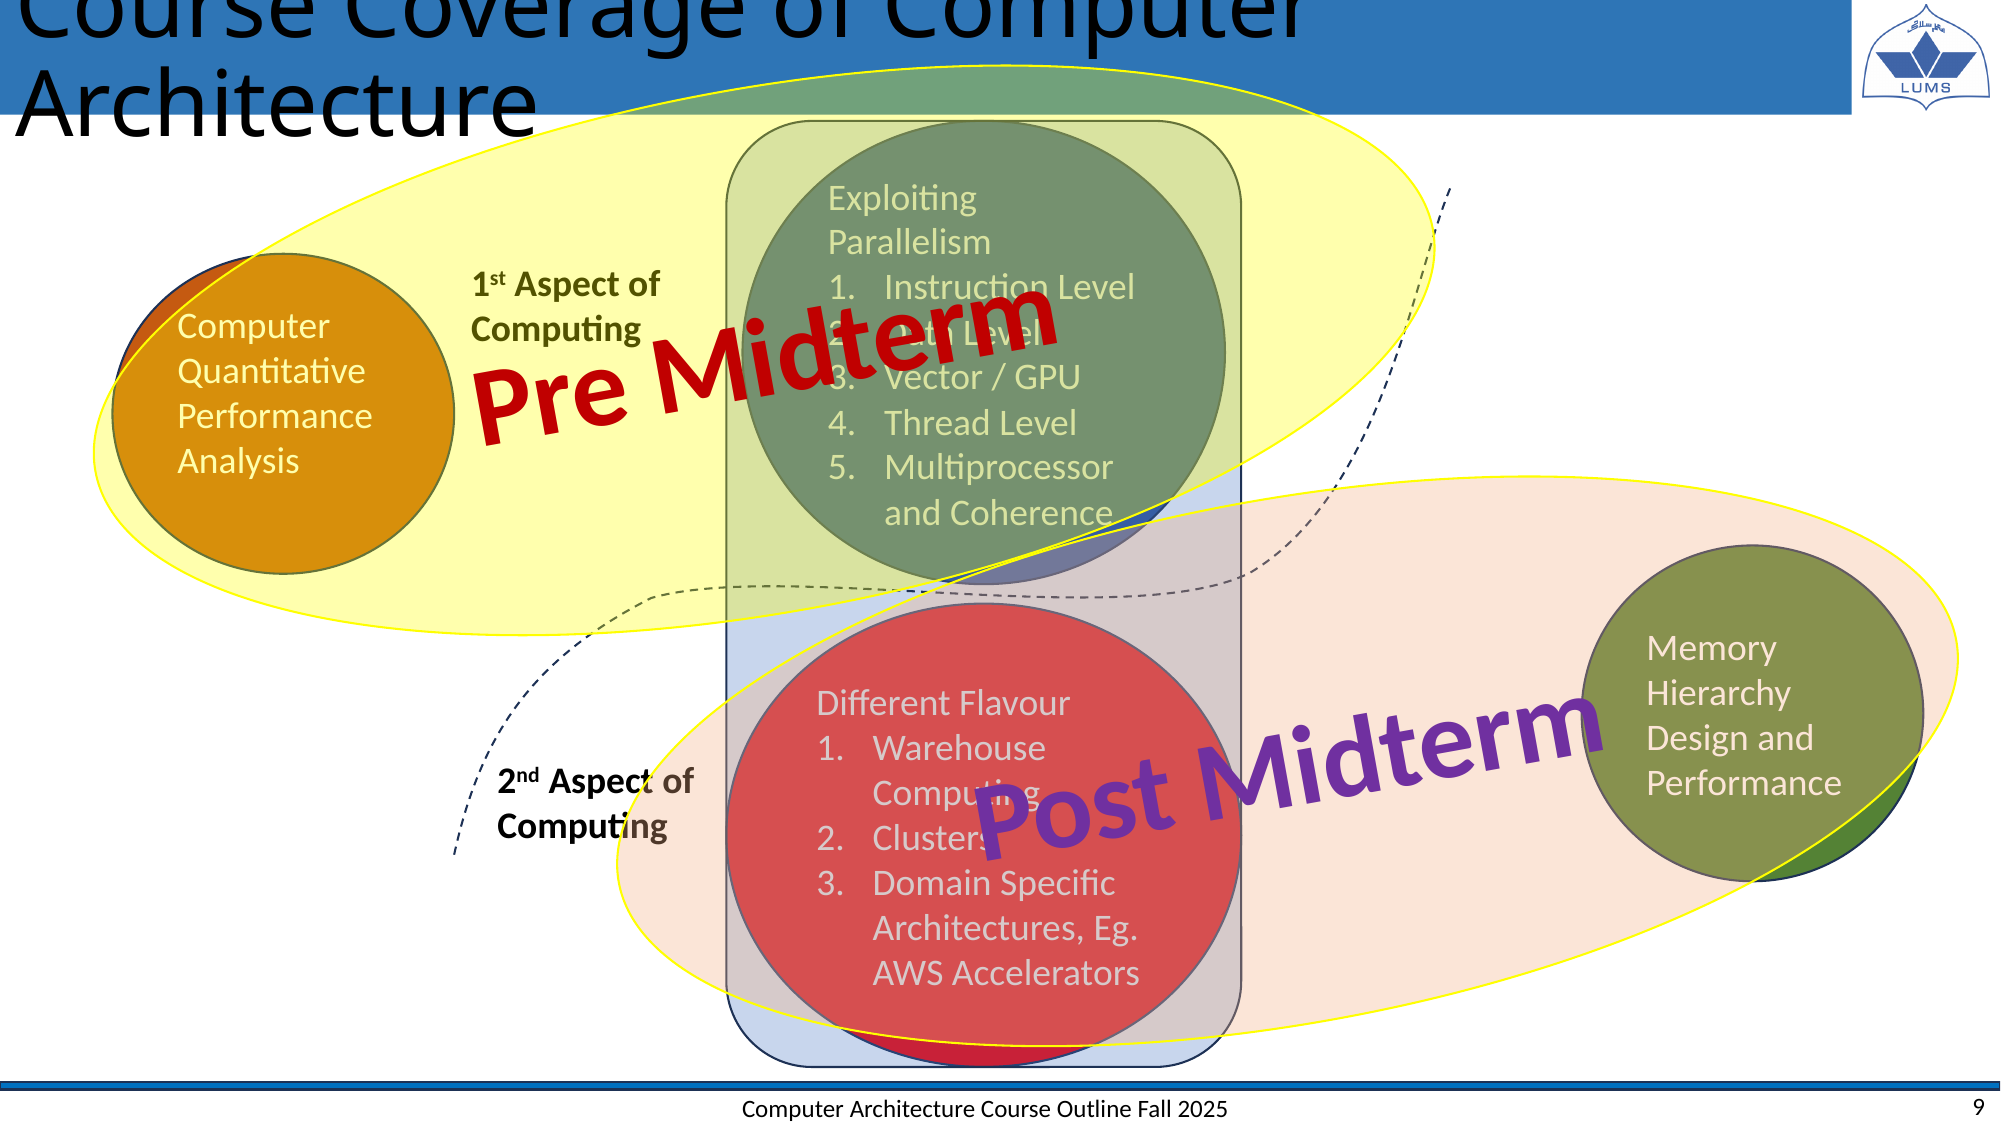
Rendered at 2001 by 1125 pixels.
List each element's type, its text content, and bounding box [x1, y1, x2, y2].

text_box [1426, 188, 1452, 235]
footer Computer Architecture Course Outline Fall 2025 [588, 1086, 1384, 1125]
text_box [490, 608, 823, 748]
text_box [1082, 337, 1403, 538]
title Course Coverage of Computer Architecture [0, 0, 1852, 115]
text_box [726, 995, 1222, 1069]
text_box [453, 763, 482, 855]
text_box 2nd Aspect of Computing [482, 748, 671, 854]
text_box Pre Midterm [92, 64, 1436, 637]
text_box [725, 591, 921, 700]
text_box Computer Quantitative Performance Analysis [115, 255, 252, 379]
text_box Post Midterm [616, 475, 1959, 1048]
text_box Memory Hierarchy Design and Performance [1754, 757, 1919, 883]
text_box [904, 574, 969, 593]
slide_number 9 [1550, 1086, 2000, 1125]
